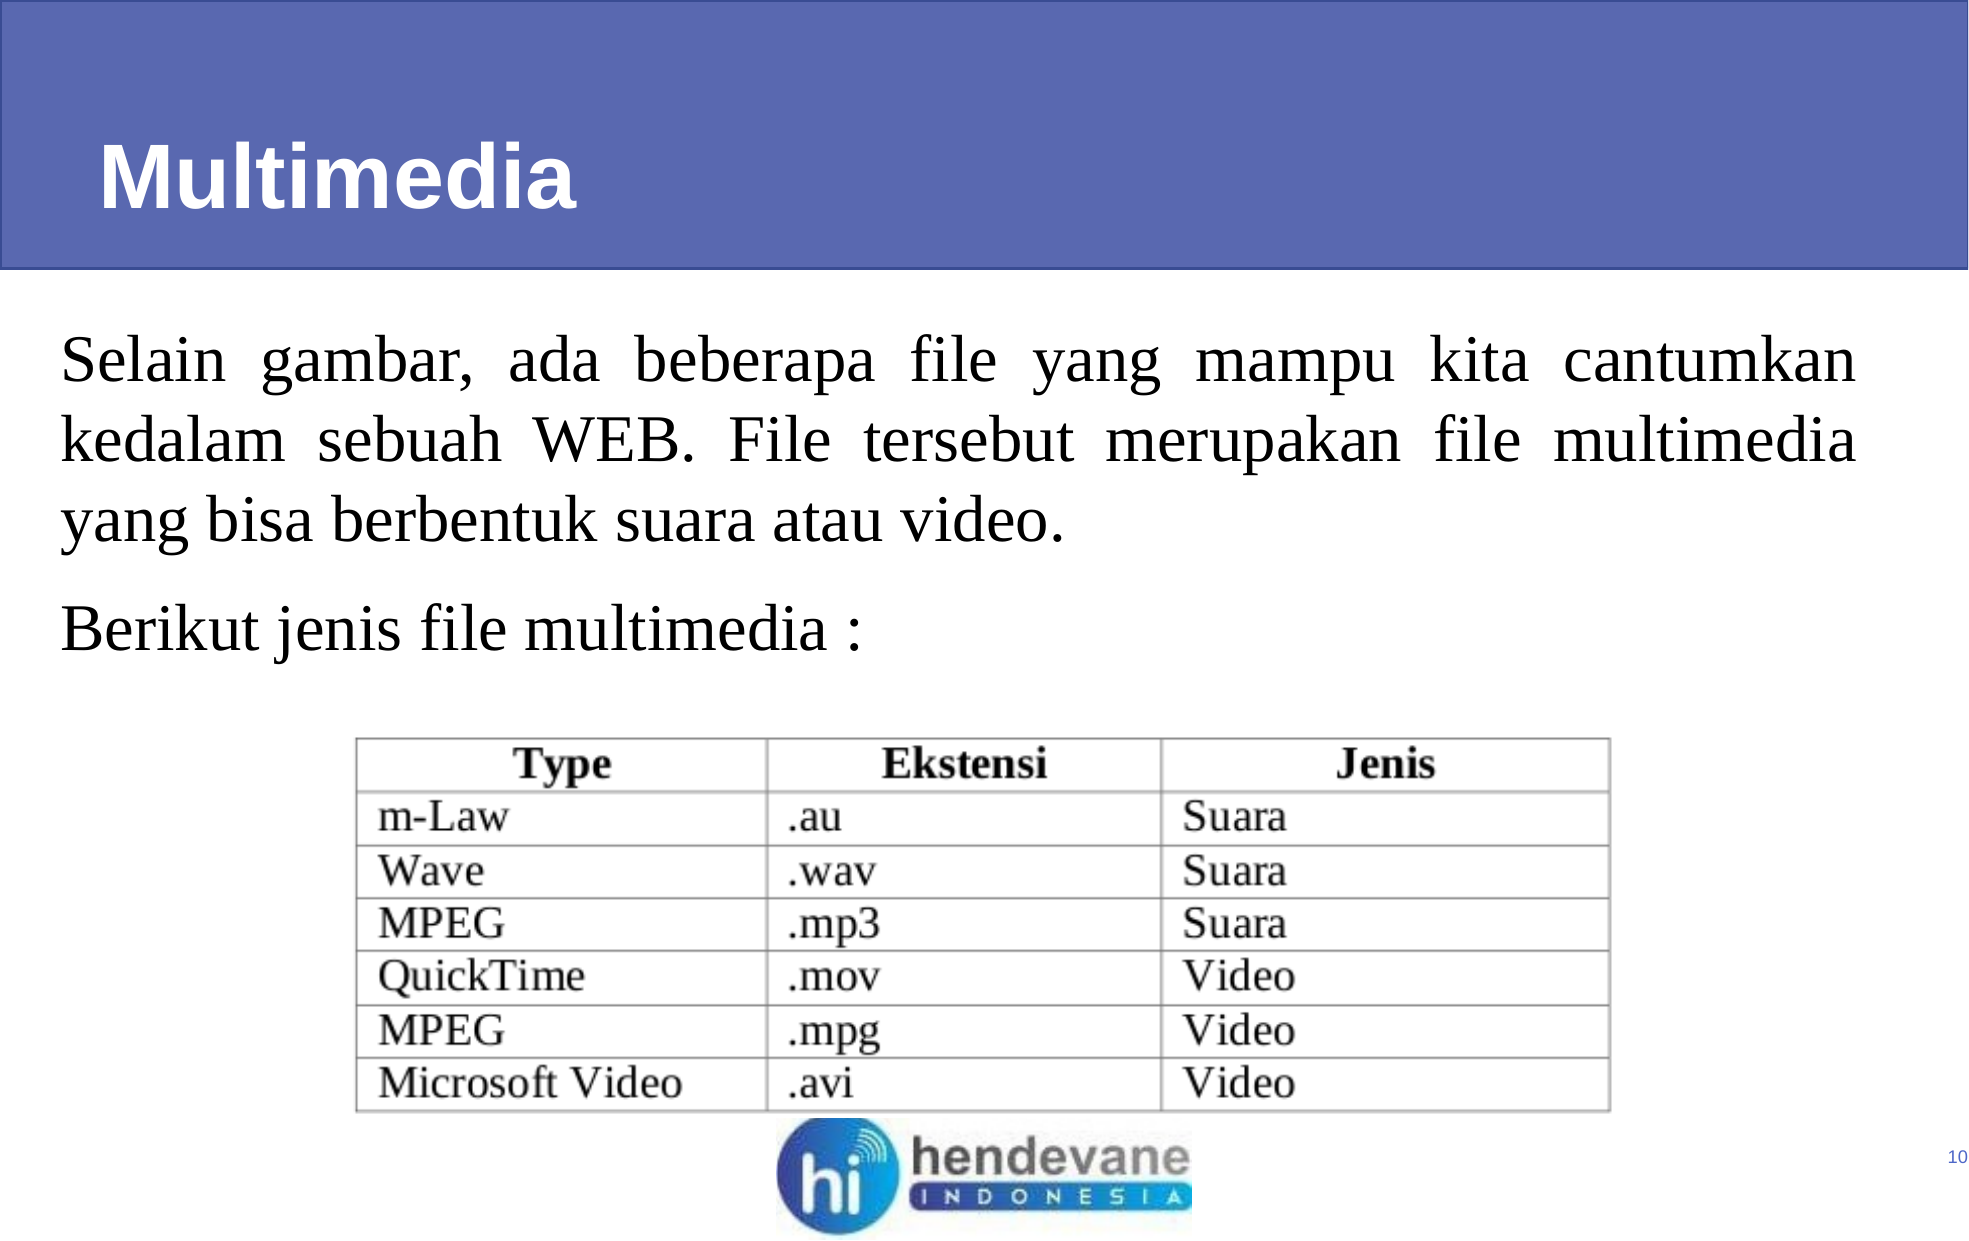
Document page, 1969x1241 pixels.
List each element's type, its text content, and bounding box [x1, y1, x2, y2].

picture [348, 730, 1621, 1240]
text_box Selain gambar, ada beberapa file yang mampu kita cantumkan kedalam sebuah WEB. File tersebut merupakan file multimedia yang bisa berbentuk suara atau video. Berikut jenis file multimedia : [59, 314, 1860, 1080]
slide_number 10 [1850, 1145, 1969, 1241]
text_box Multimedia [98, 19, 1870, 227]
